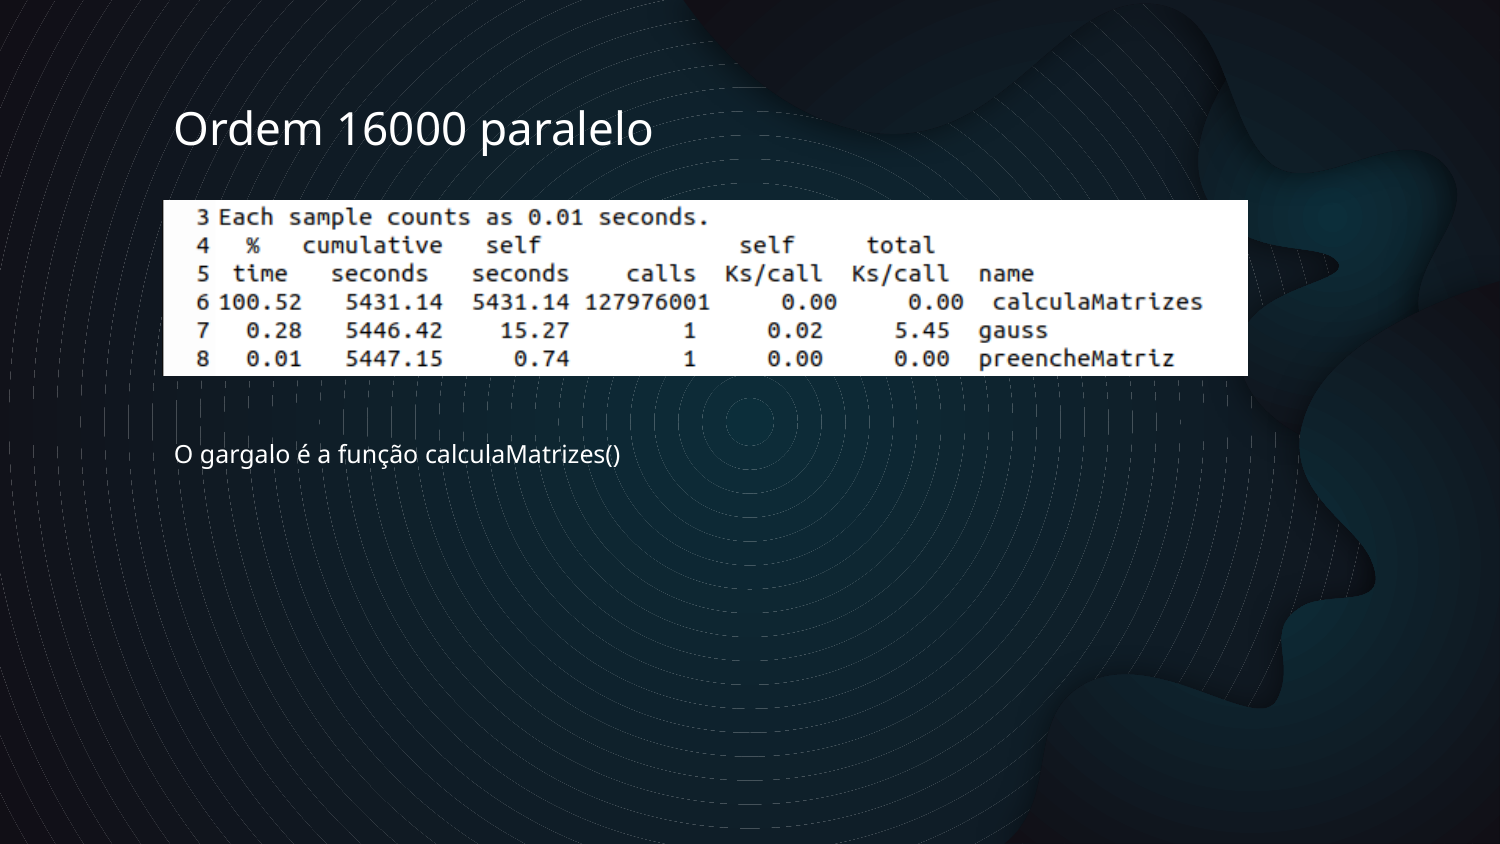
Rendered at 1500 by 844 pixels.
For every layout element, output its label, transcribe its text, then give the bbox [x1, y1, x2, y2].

title Ordem 16000 paralelo [162, 92, 681, 169]
picture [162, 200, 1248, 376]
subtitle O gargalo é a função calculaMatrizes() [162, 436, 1365, 658]
